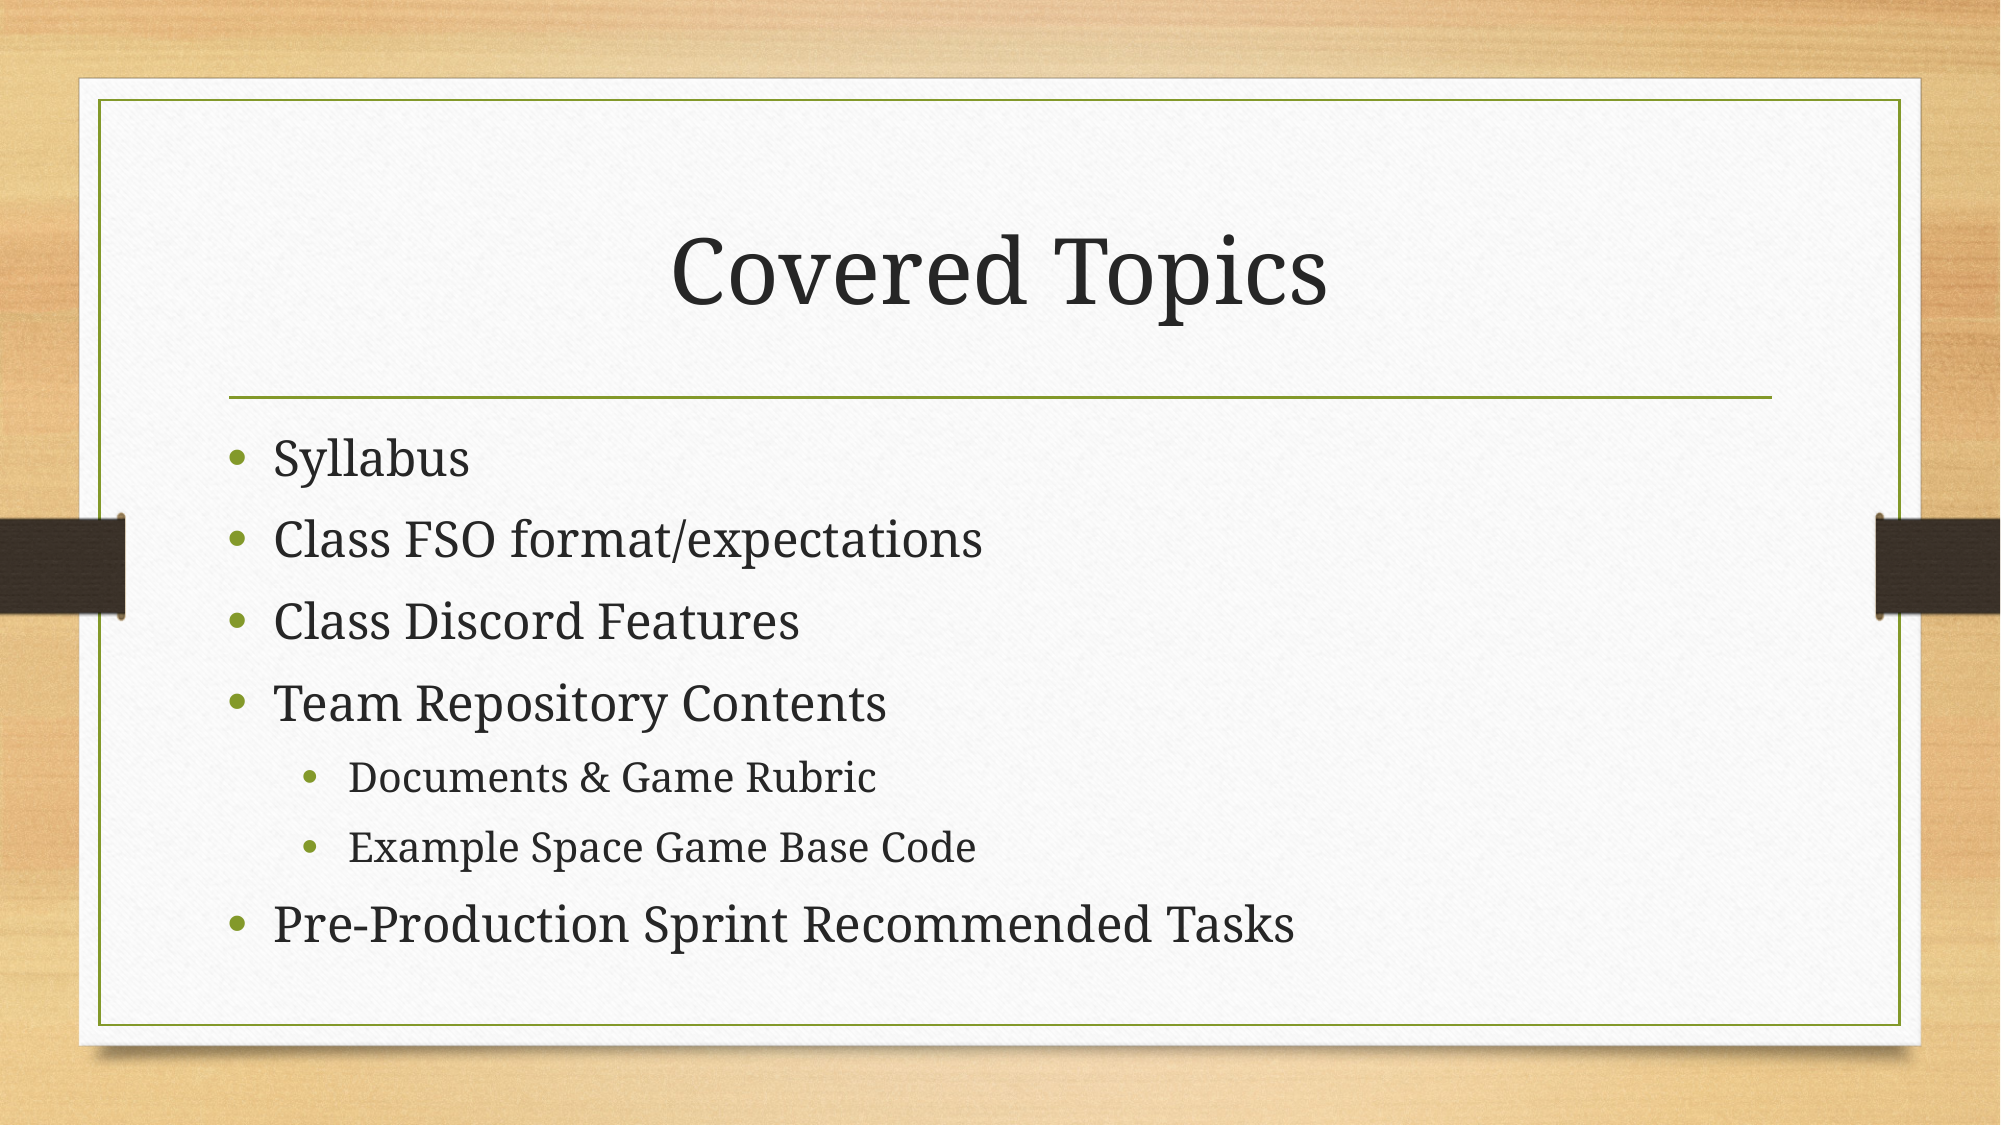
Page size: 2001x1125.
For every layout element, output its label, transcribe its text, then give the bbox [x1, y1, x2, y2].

list Syllabus Class FSO format/expectations Class Discord Features Team Repository Contents Documents & Game Rubric Example Space Game Base Code Pre-Production Sprint Recommended Tasks [212, 419, 1788, 964]
picture [0, 0, 2001, 1125]
title Covered Topics [212, 161, 1788, 375]
